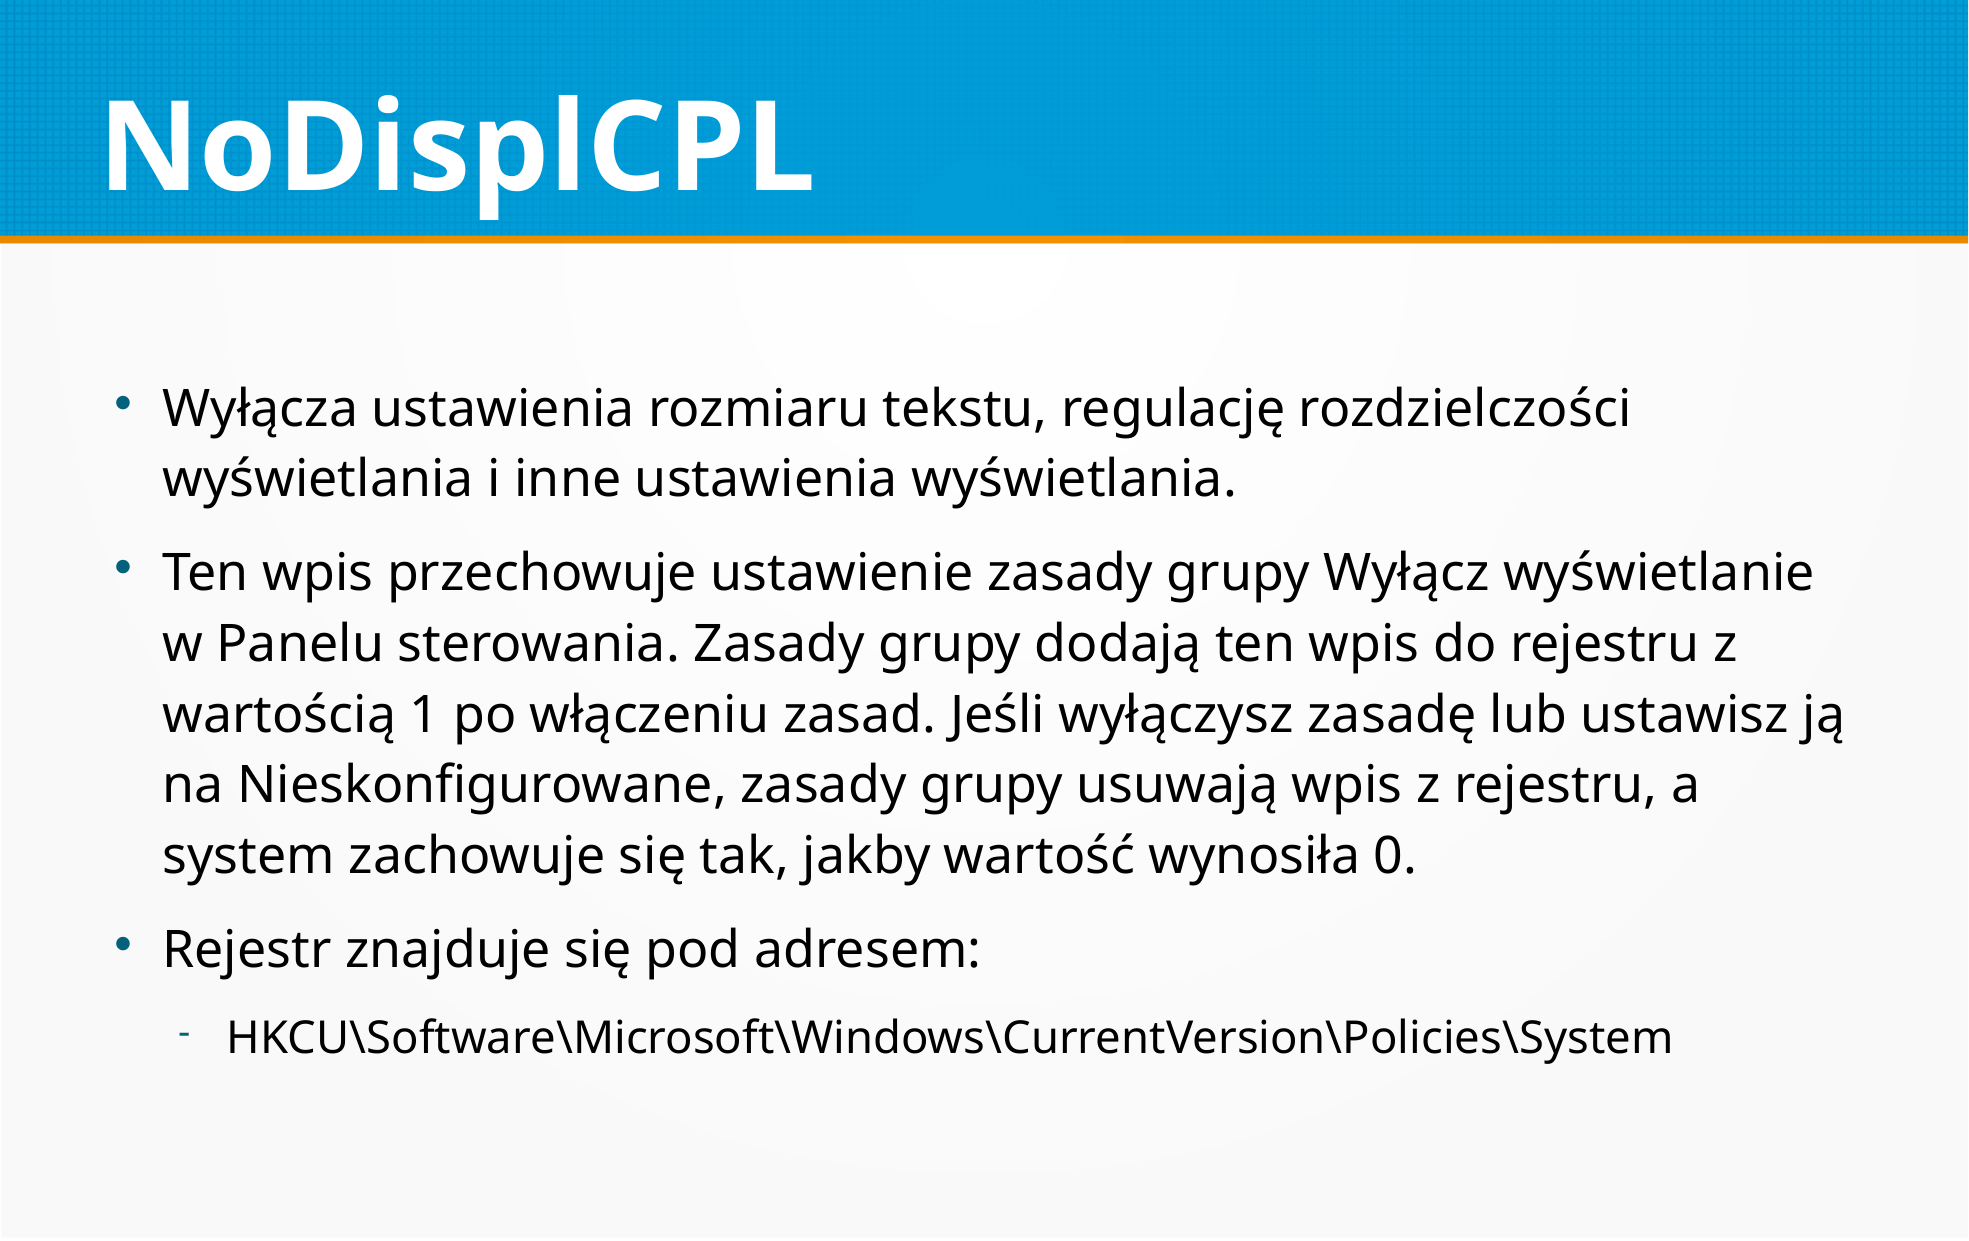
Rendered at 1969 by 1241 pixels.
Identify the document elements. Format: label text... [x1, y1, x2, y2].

text_box Wyłącza ustawienia rozmiaru tekstu, regulację rozdzielczości wyświetlania i inne ustawienia wyświetlania. Ten wpis przechowuje ustawienie zasady grupy Wyłącz wyświetlanie w Panelu sterowania. Zasady grupy dodają ten wpis do rejestru z wartością 1 po włączeniu zasad. Jeśli wyłączysz zasadę lub ustawisz ją na Nieskonfigurowane, zasady grupy usuwają wpis z rejestru, a system zachowuje się tak, jakby wartość wynosiła 0. Rejestr znajduje się pod adresem: HKCU\Software\Microsoft\Windows\CurrentVersion\Policies\System [98, 315, 1860, 1080]
text_box NoDisplCPL [98, 19, 1870, 227]
picture [0, 236, 1969, 1241]
